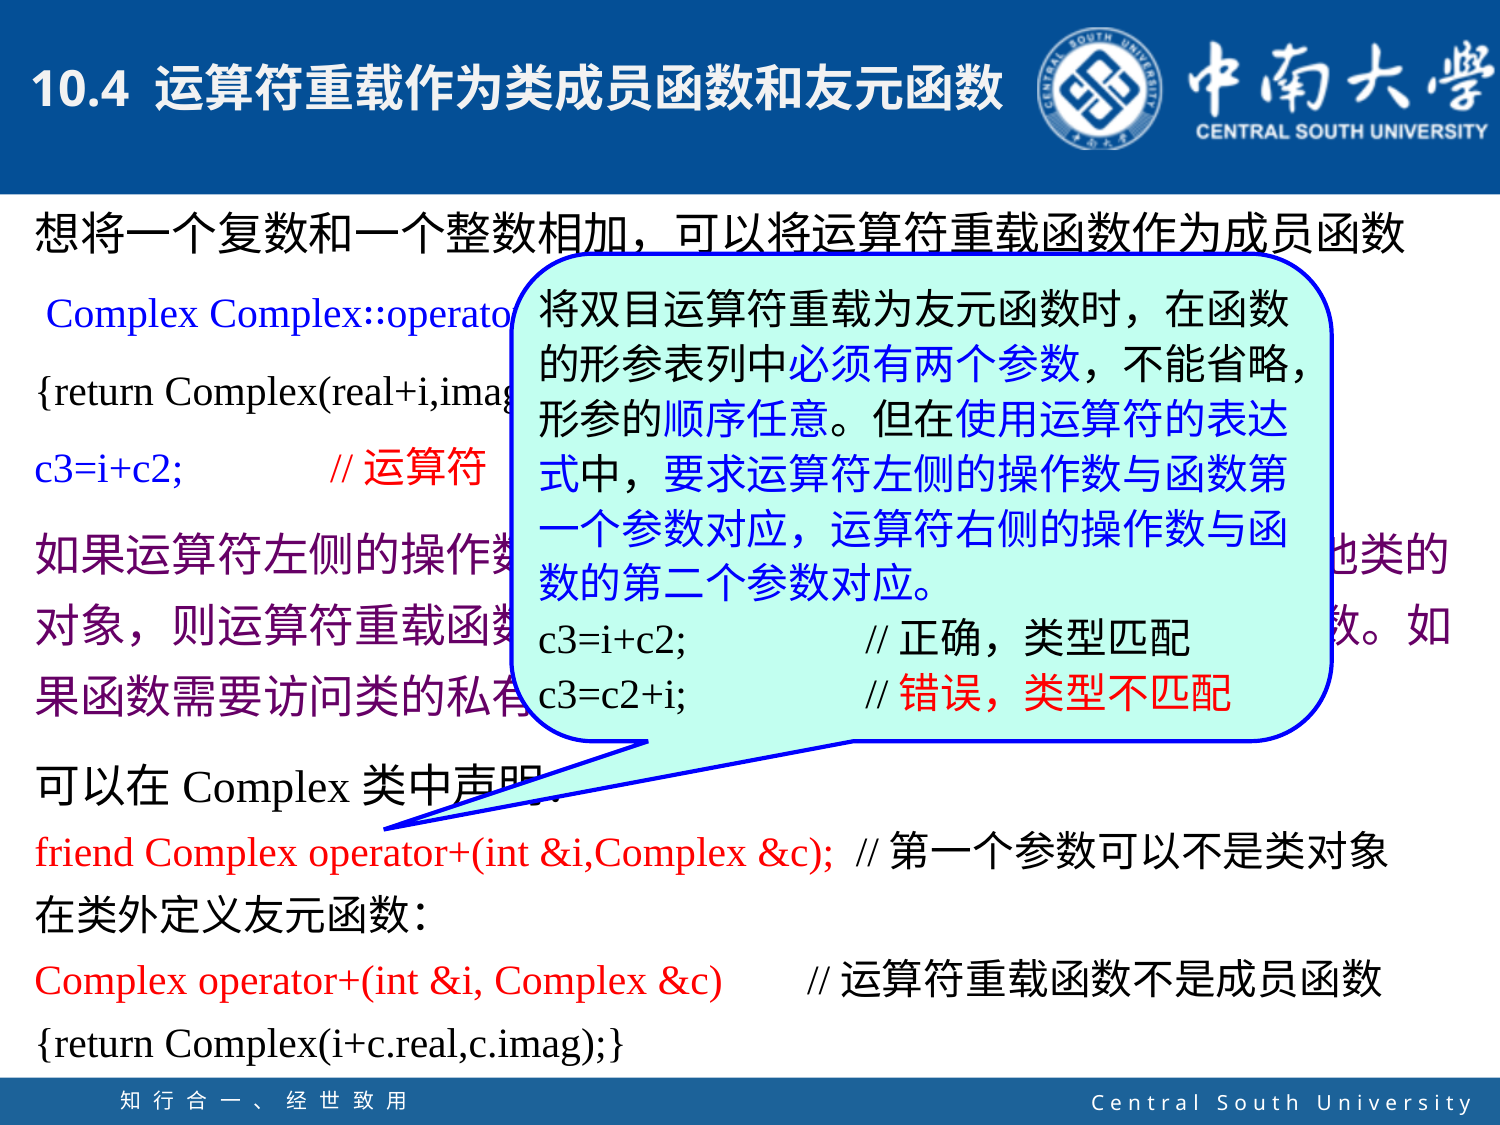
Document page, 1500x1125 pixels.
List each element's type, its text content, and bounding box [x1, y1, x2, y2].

text_box [0, 1077, 1500, 1125]
text_box 想将一个复数和一个整数相加，可以将运算符重载函数作为成员函数 Complex Complex∷operator+(int &i) {return Complex(real+i,imag);} c3=i+c2; //运算符“+”的左侧不是类对象，编译出错 如果运算符左侧的操作数属于C++标准类型(如int)或是一个其他类的对象，则运算符重载函数不能作为成员函数，只能作为非成员函数。如果函数需要访问类的私有成员，则必须声明为友元函数。 可以在Complex类中声明： friend Complex operator+(int &i,Complex &c); //第一个参数可以不是类对象 在类外定义友元函数： Complex operator+(int &i, Complex &c) //运算符重载函数不是成员函数 {return Complex(i+c.real,c.imag);} [19, 181, 1473, 1084]
text_box Central South University [1076, 1082, 1486, 1123]
text_box 知行合一、经世致用 [105, 1084, 423, 1120]
text_box 将双目运算符重载为友元函数时，在函数的形参表列中必须有两个参数，不能省略，形参的顺序任意。但在使用运算符的表达式中，要求运算符左侧的操作数与函数第一个参数对应，运算符右侧的操作数与函数的第二个参数对应。 c3=i+c2; //正确，类型匹配 c3=c2+i; //错误，类型不匹配 [383, 253, 1332, 830]
picture [1030, 25, 1500, 155]
